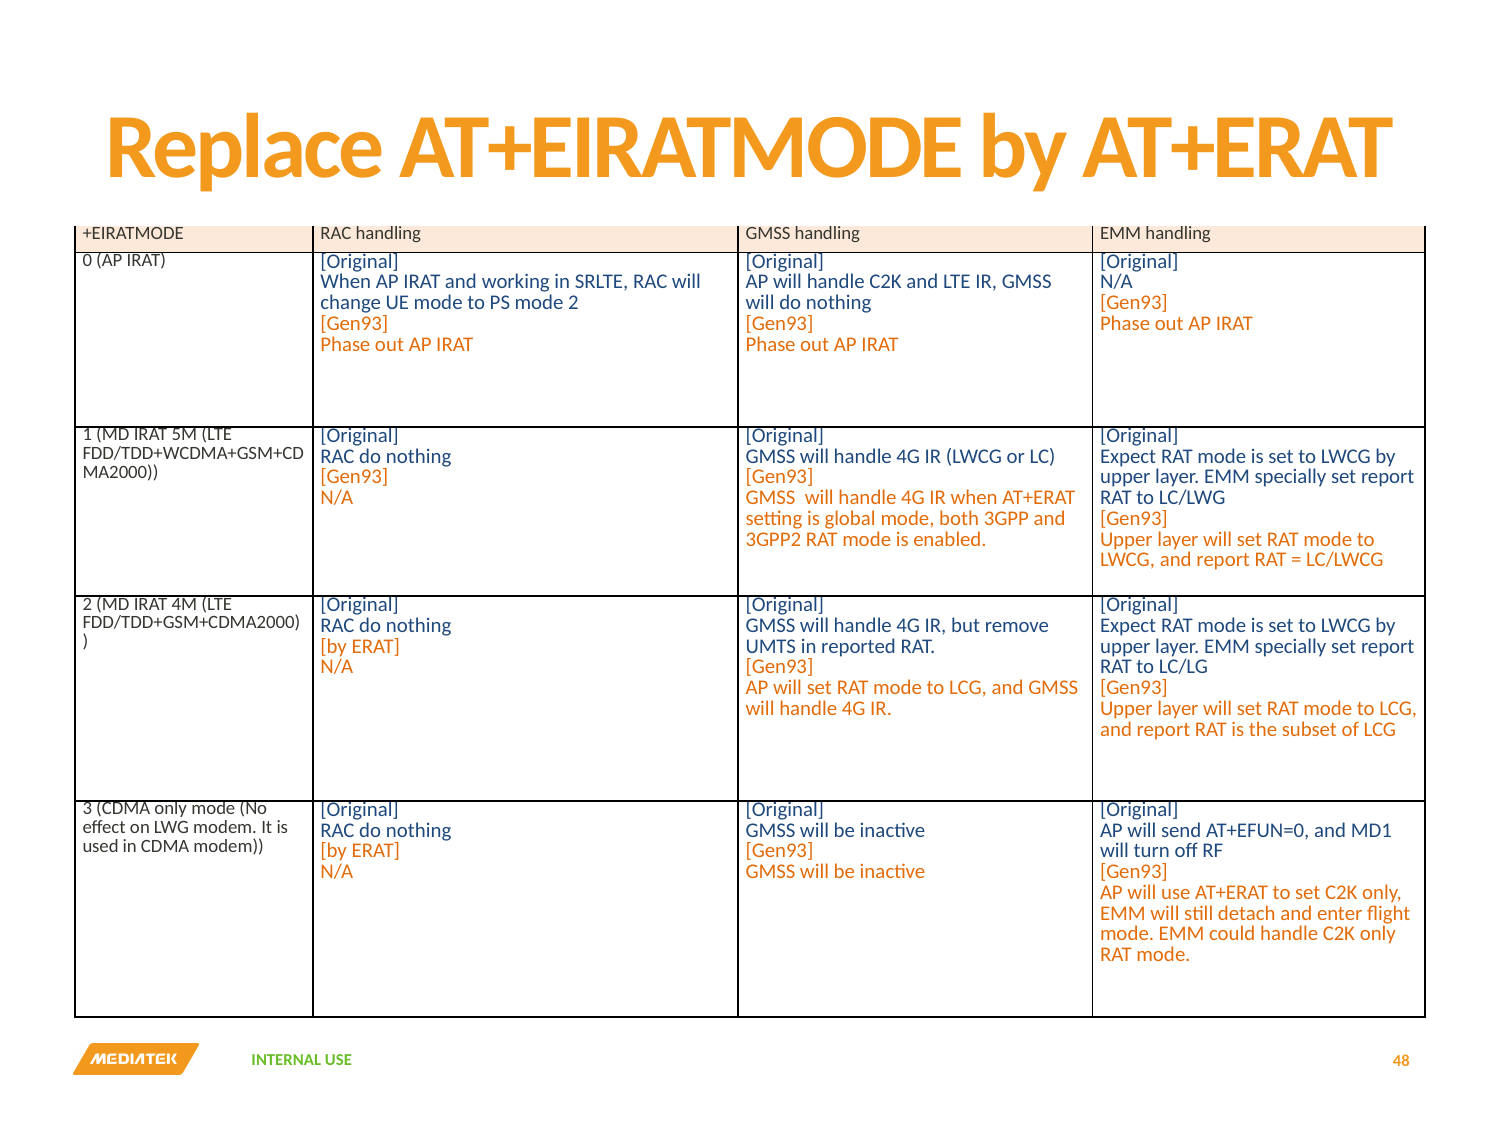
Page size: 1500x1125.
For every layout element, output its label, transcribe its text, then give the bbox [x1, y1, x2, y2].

table_cell [Original] Expect RAT mode is set to LWCG by upper layer. EMM specially set report RAT to LC/LG [Gen93] Upper layer will set RAT mode to LCG, and report RAT is the subset of LCG [1093, 597, 1424, 800]
picture [73, 1043, 199, 1075]
title Replace AT+EIRATMODE by AT+ERAT [75, 99, 1425, 226]
table_cell 3 (CDMA only mode (No effect on LWG modem. It is used in CDMA modem)) [76, 802, 312, 1016]
table_cell 0 (AP IRAT) [76, 253, 312, 426]
table_header RAC handling [314, 226, 737, 252]
slide_number 48 [1251, 1029, 1425, 1090]
table_cell [Original] RAC do nothing [by ERAT] N/A [314, 597, 737, 800]
table_cell [Original] When AP IRAT and working in SRLTE, RAC will change UE mode to PS mode 2 [Gen93] Phase out AP IRAT [314, 253, 737, 426]
table_cell [Original] GMSS will be inactive [Gen93] GMSS will be inactive [739, 802, 1092, 1016]
table_cell [Original] Expect RAT mode is set to LWCG by upper layer. EMM specially set report RAT to LC/LWG [Gen93] Upper layer will set RAT mode to LWCG, and report RAT = LC/LWCG [1093, 428, 1424, 595]
table_cell [Original] N/A [Gen93] Phase out AP IRAT [1093, 253, 1424, 426]
table_cell 1 (MD IRAT 5M (LTE FDD/TDD+WCDMA+GSM+CDMA2000)) [76, 428, 312, 595]
table_cell [Original] GMSS will handle 4G IR, but remove UMTS in reported RAT. [Gen93] AP will set RAT mode to LCG, and GMSS will handle 4G IR. [739, 597, 1092, 800]
table_cell [Original] RAC do nothing [Gen93] N/A [314, 428, 737, 595]
table_cell [Original] AP will send AT+EFUN=0, and MD1 will turn off RF [Gen93] AP will use AT+ERAT to set C2K only, EMM will still detach and enter flight mode. EMM could handle C2K only RAT mode. [1093, 802, 1424, 1016]
table_header +EIRATMODE [76, 226, 312, 252]
table_cell [Original] GMSS will handle 4G IR (LWCG or LC) [Gen93] GMSS will handle 4G IR when AT+ERAT setting is global mode, both 3GPP and 3GPP2 RAT mode is enabled. [739, 428, 1092, 595]
table_header GMSS handling [739, 226, 1092, 252]
table_cell [Original] RAC do nothing [by ERAT] N/A [314, 802, 737, 1016]
table_cell [Original] AP will handle C2K and LTE IR, GMSS will do nothing [Gen93] Phase out AP IRAT [739, 253, 1092, 426]
table_cell 2 (MD IRAT 4M (LTE FDD/TDD+GSM+CDMA2000)) [76, 597, 312, 800]
table_header EMM handling [1093, 226, 1424, 252]
